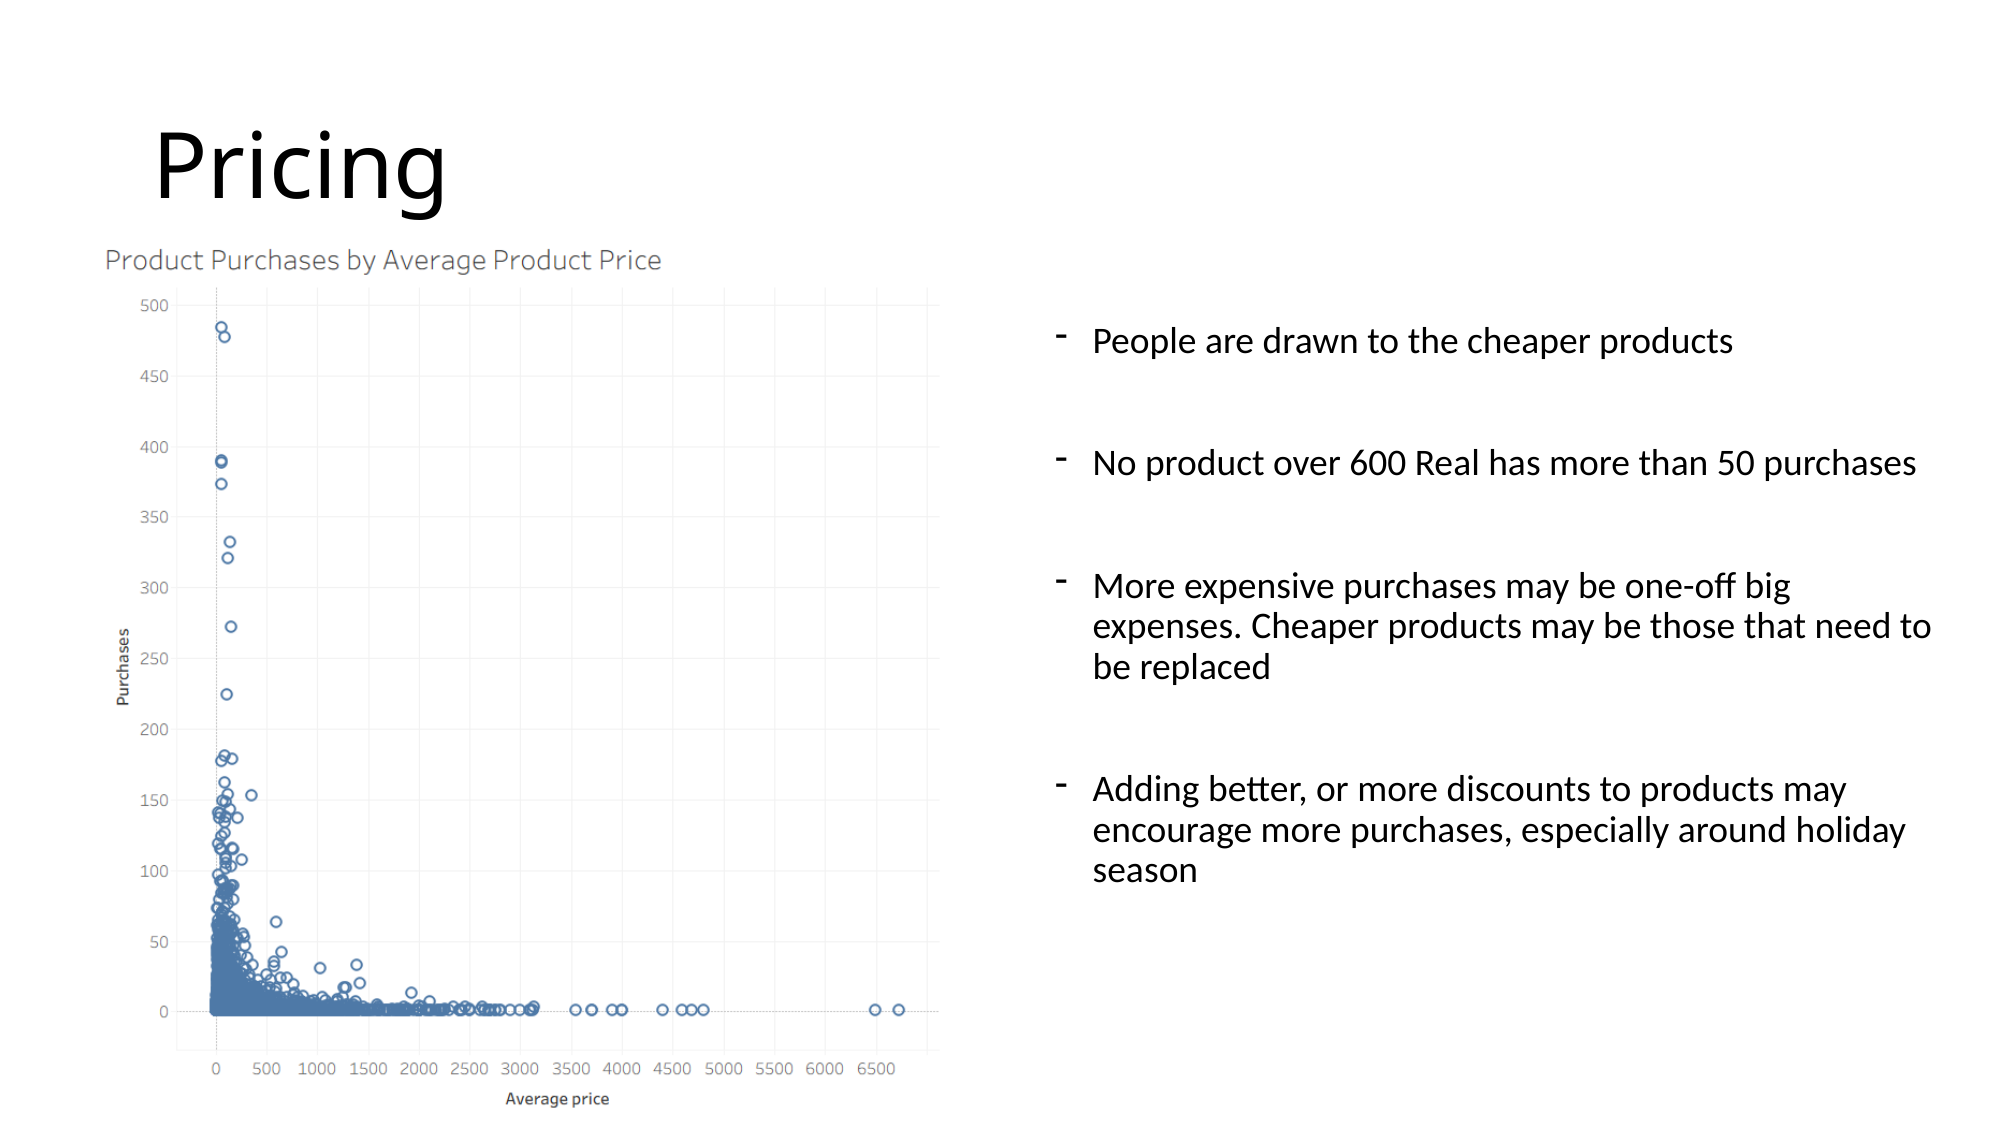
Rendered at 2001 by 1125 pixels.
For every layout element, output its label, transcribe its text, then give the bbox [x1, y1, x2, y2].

picture [99, 235, 960, 1113]
list People are drawn to the cheaper products No product over 600 Real has more than 50 purchases More expensive purchases may be one-off big expenses. Cheaper products may be those that need to be replaced Adding better, or more discounts to products may encourage more purchases, especially around holiday season [1040, 313, 1957, 912]
title Pricing [137, 59, 1863, 278]
